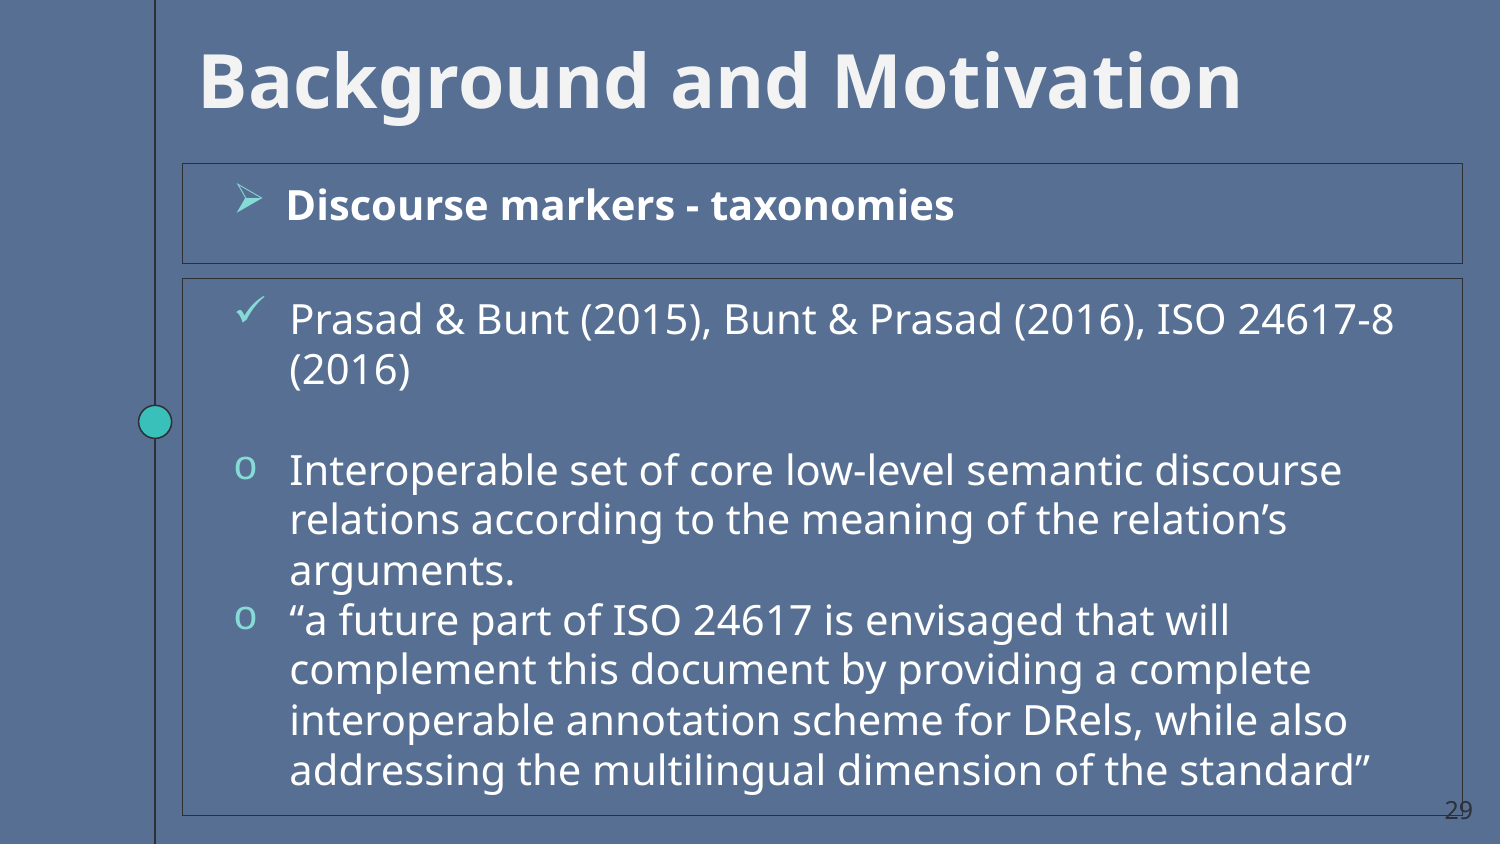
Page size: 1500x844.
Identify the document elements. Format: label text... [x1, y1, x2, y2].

slide_number 29 [1398, 779, 1489, 832]
title Discourse markers - taxonomies [182, 163, 1463, 264]
text_box Prasad & Bunt (2015), Bunt & Prasad (2016), ISO 24617-8 (2016) Interoperable set of core low-level semantic discourse relations according to the meaning of the relation’s arguments. “a future part of ISO 24617 is envisaged that will complement this document by providing a complete interoperable annotation scheme for DRels, while also addressing the multilingual dimension of the standard” [182, 278, 1463, 816]
subtitle Background and Motivation [182, 28, 1278, 129]
